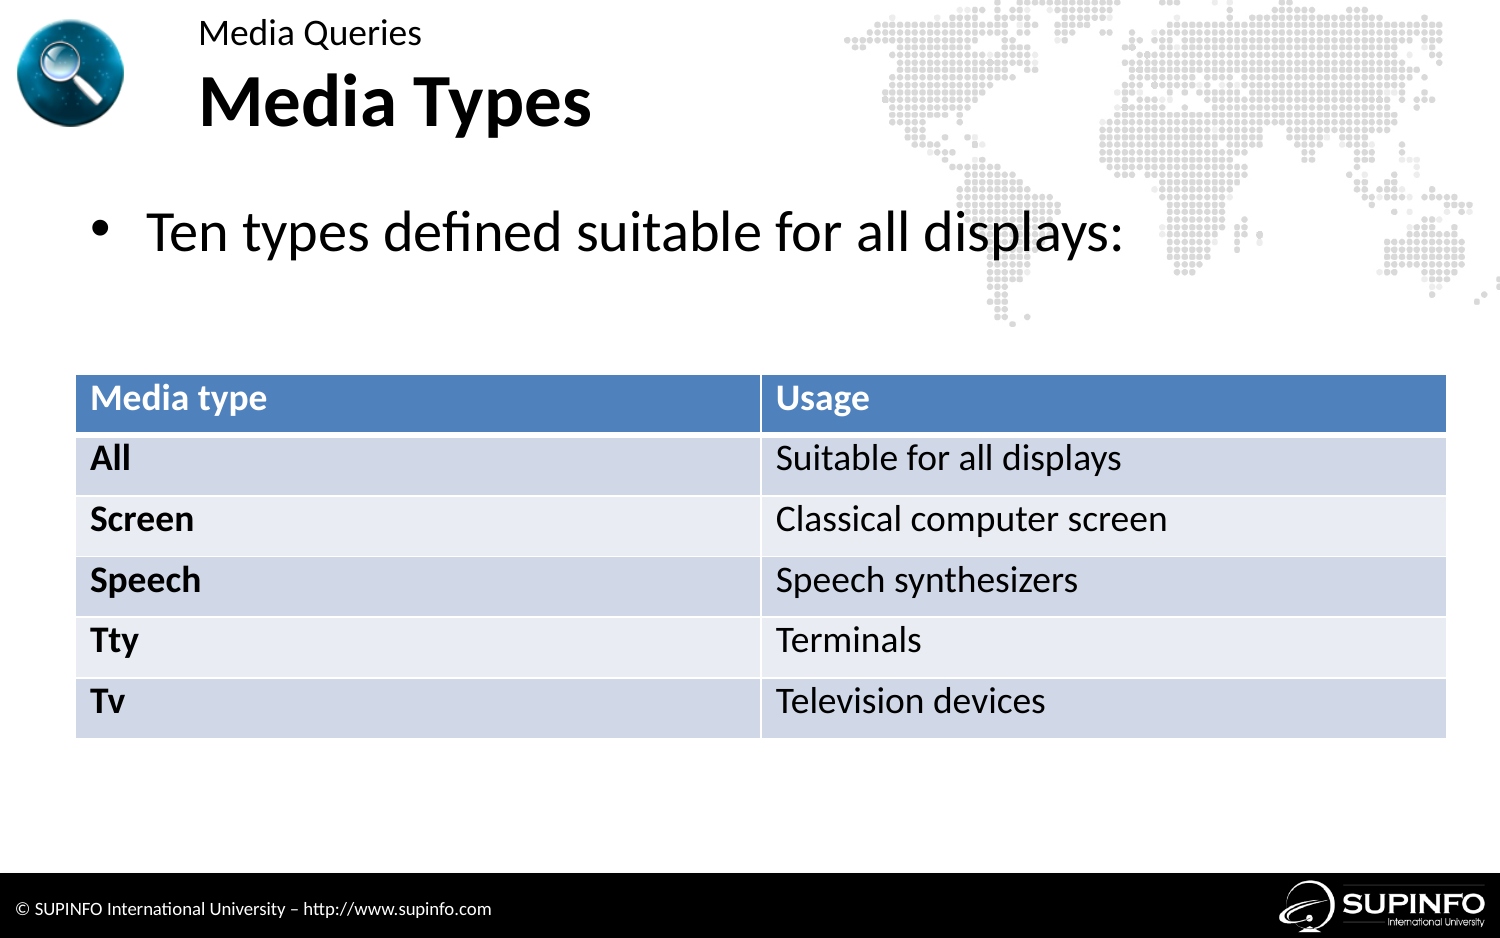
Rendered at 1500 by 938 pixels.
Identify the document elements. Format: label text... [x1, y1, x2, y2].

table_header Usage [762, 375, 1446, 432]
list Ten types defined suitable for all displays: [75, 185, 1459, 880]
table_cell Terminals [762, 618, 1446, 677]
title Media Types [183, 56, 1459, 138]
picture [48, 41, 71, 47]
table_cell Tv [76, 679, 760, 738]
picture [1269, 870, 1494, 938]
table_cell Screen [76, 497, 760, 556]
picture [17, 19, 125, 127]
table_cell Television devices [762, 679, 1446, 738]
picture [844, 0, 1500, 327]
table_cell Speech [76, 557, 760, 616]
list Media Queries [183, 0, 1459, 56]
table_cell Suitable for all displays [762, 438, 1446, 495]
picture [40, 47, 102, 105]
table_cell Classical computer screen [762, 497, 1446, 556]
table_cell All [76, 438, 760, 495]
table_header Media type [76, 375, 760, 432]
table_cell Tty [76, 618, 760, 677]
table_cell Speech synthesizers [762, 557, 1446, 616]
